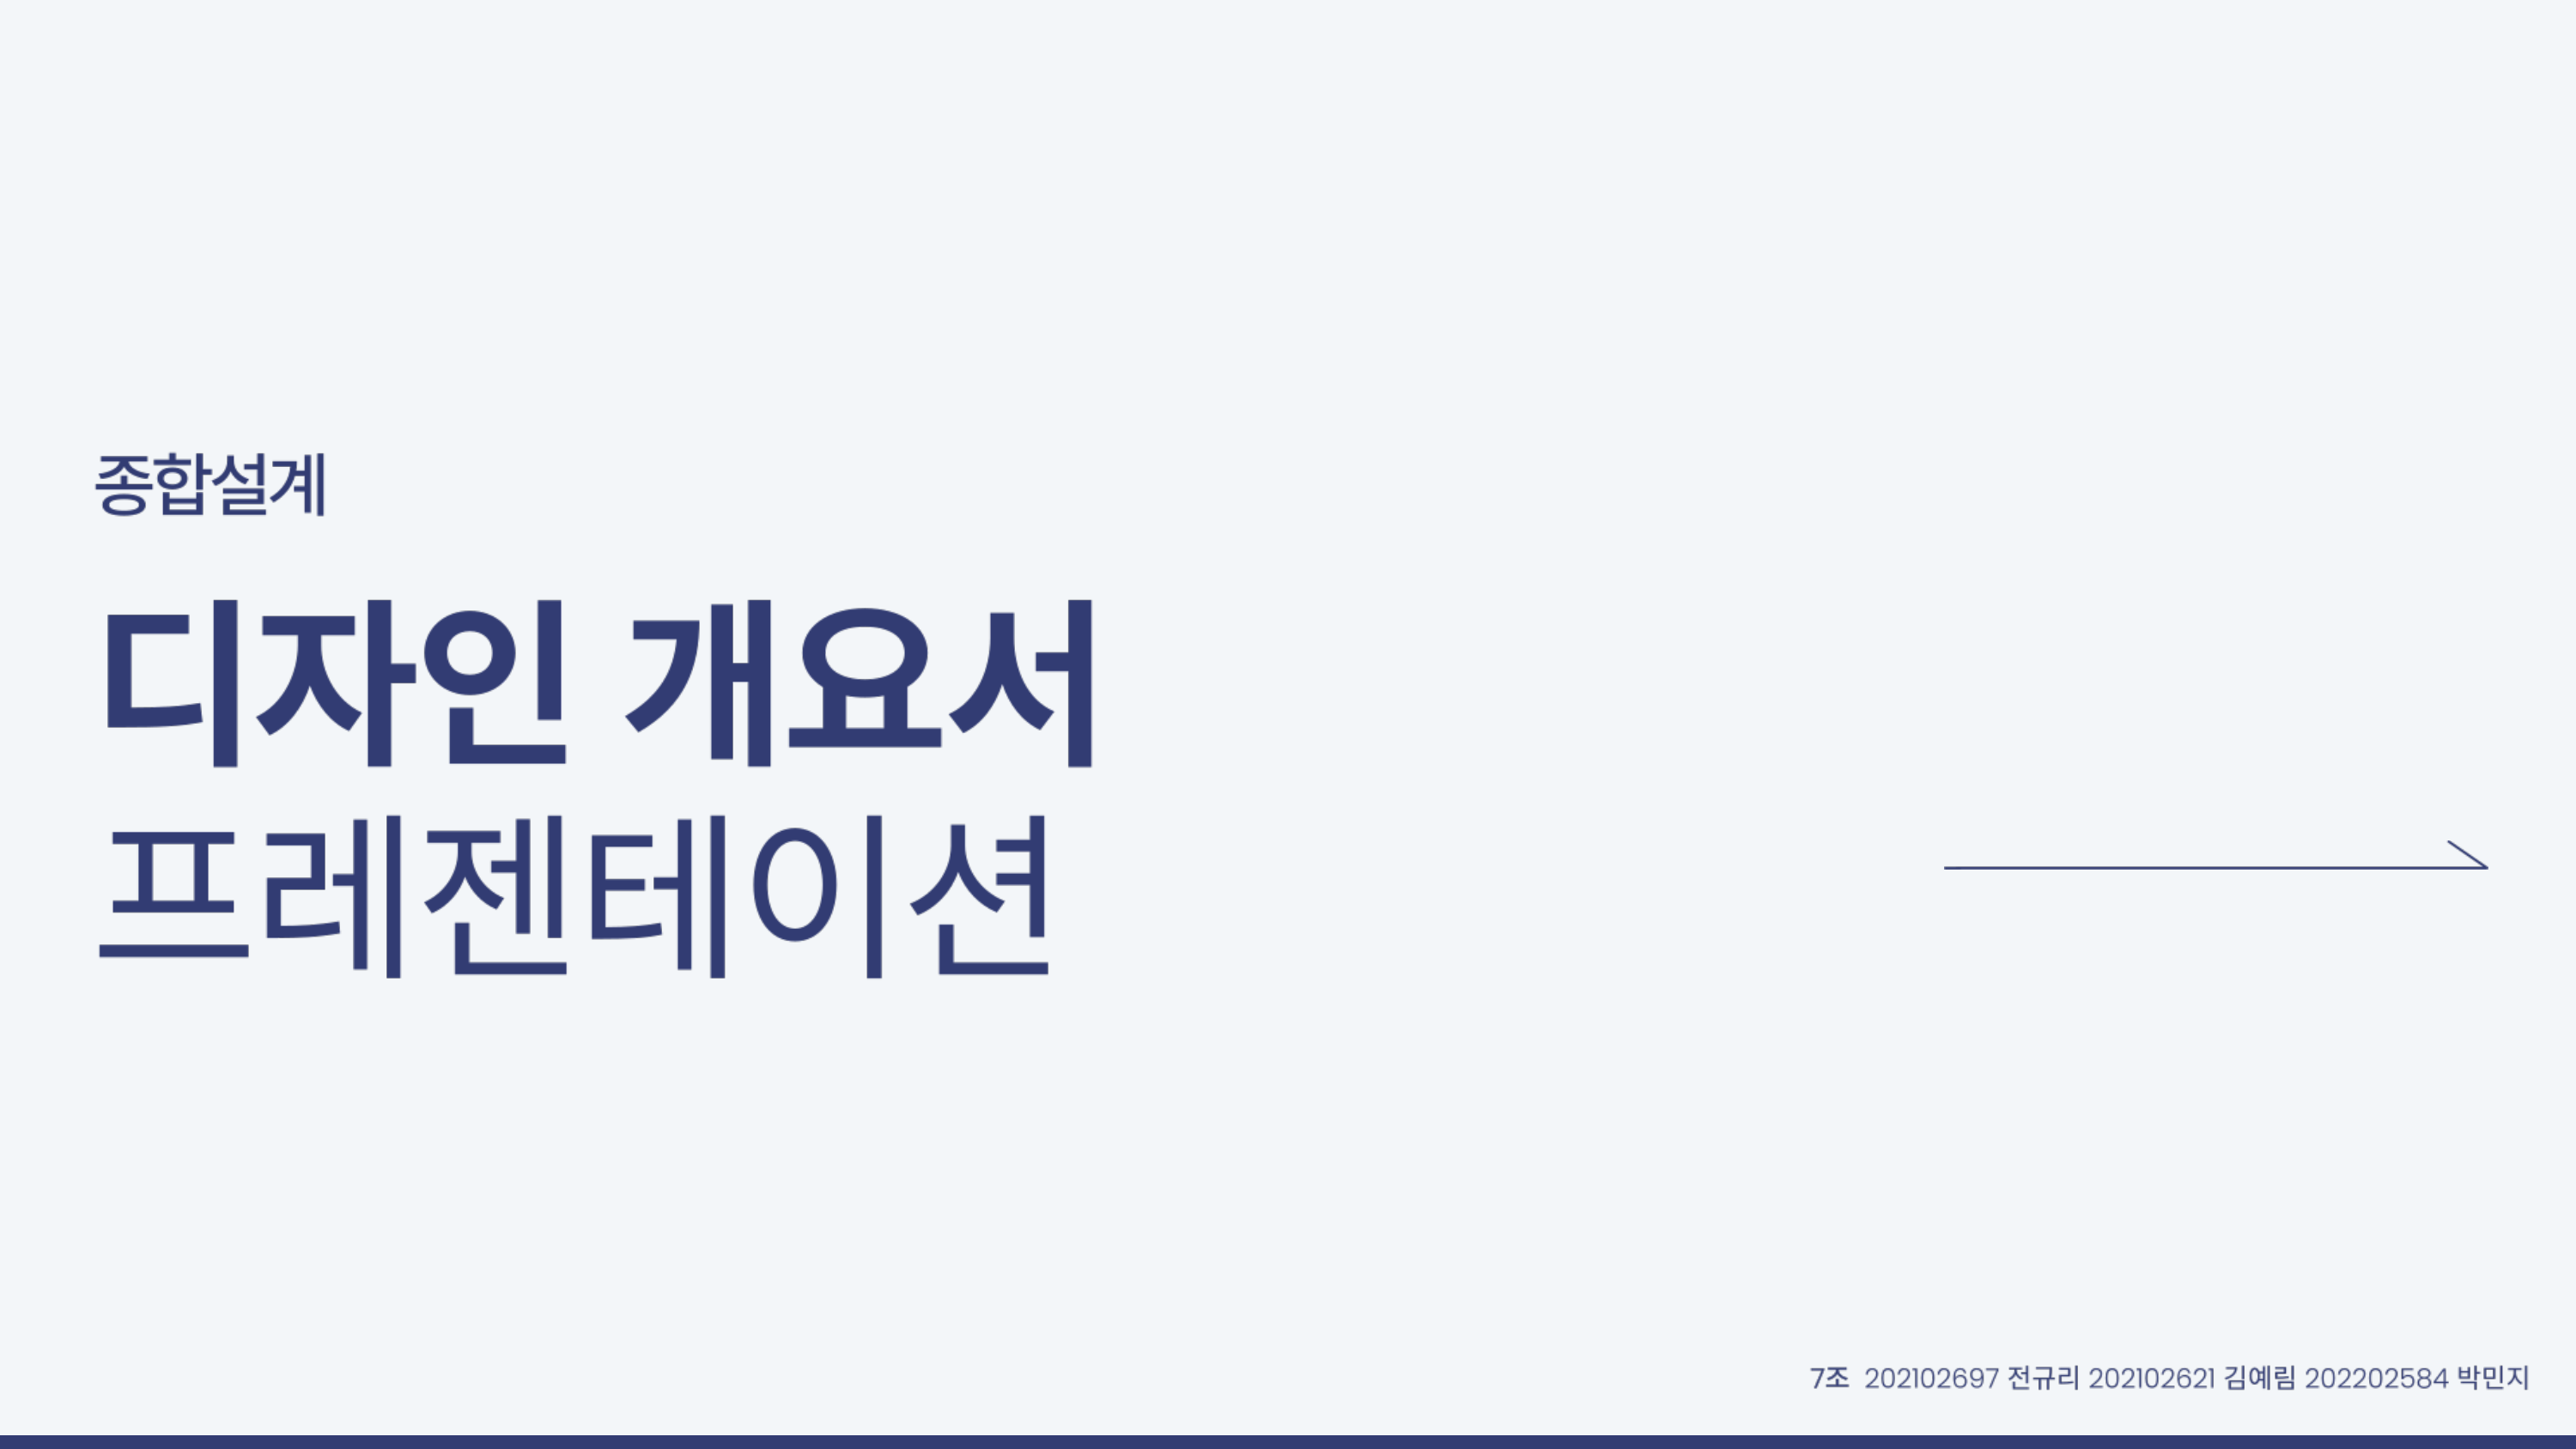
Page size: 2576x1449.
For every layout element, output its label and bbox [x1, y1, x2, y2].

picture [0, 1435, 2576, 1449]
picture [1710, 1351, 2576, 1428]
picture [1944, 840, 2489, 870]
picture [30, 395, 1273, 1165]
